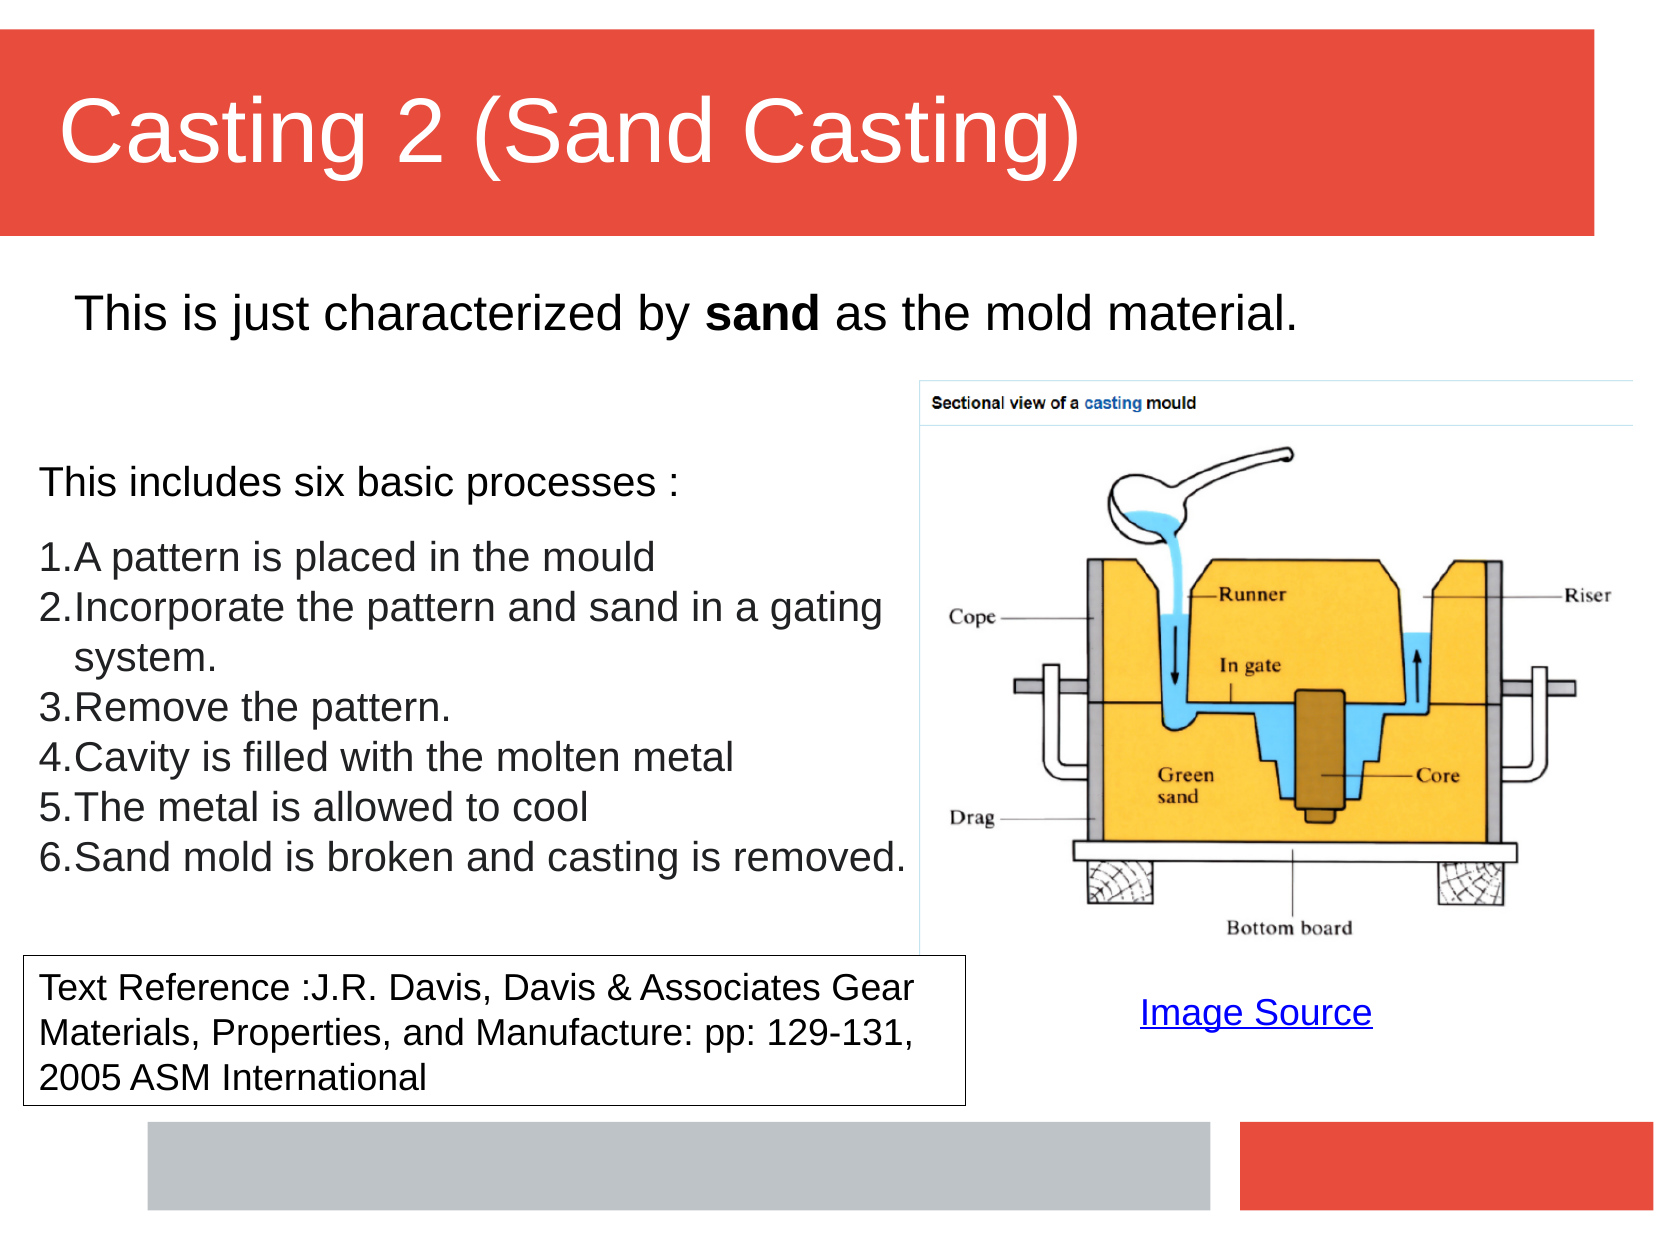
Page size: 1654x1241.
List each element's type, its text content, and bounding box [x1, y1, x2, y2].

text_box Casting 2 (Sand Casting) [58, 58, 1595, 207]
text_box A pattern is placed in the mould Incorporate the pattern and sand in a gating system. Remove the pattern. Cavity is filled with the molten metal The metal is allowed to cool Sand mold is broken and casting is removed. [23, 512, 912, 937]
text_box Image Source [1125, 980, 1654, 1041]
text_box This includes six basic processes : [23, 447, 912, 512]
text_box This is just characterized by sand as the mold material. [59, 272, 1365, 348]
picture [917, 378, 1634, 956]
text_box Text Reference :J.R. Davis, Davis & Associates Gear Materials, Properties, and Manufacture: pp: 129-131, 2005 ASM International [23, 955, 966, 1106]
